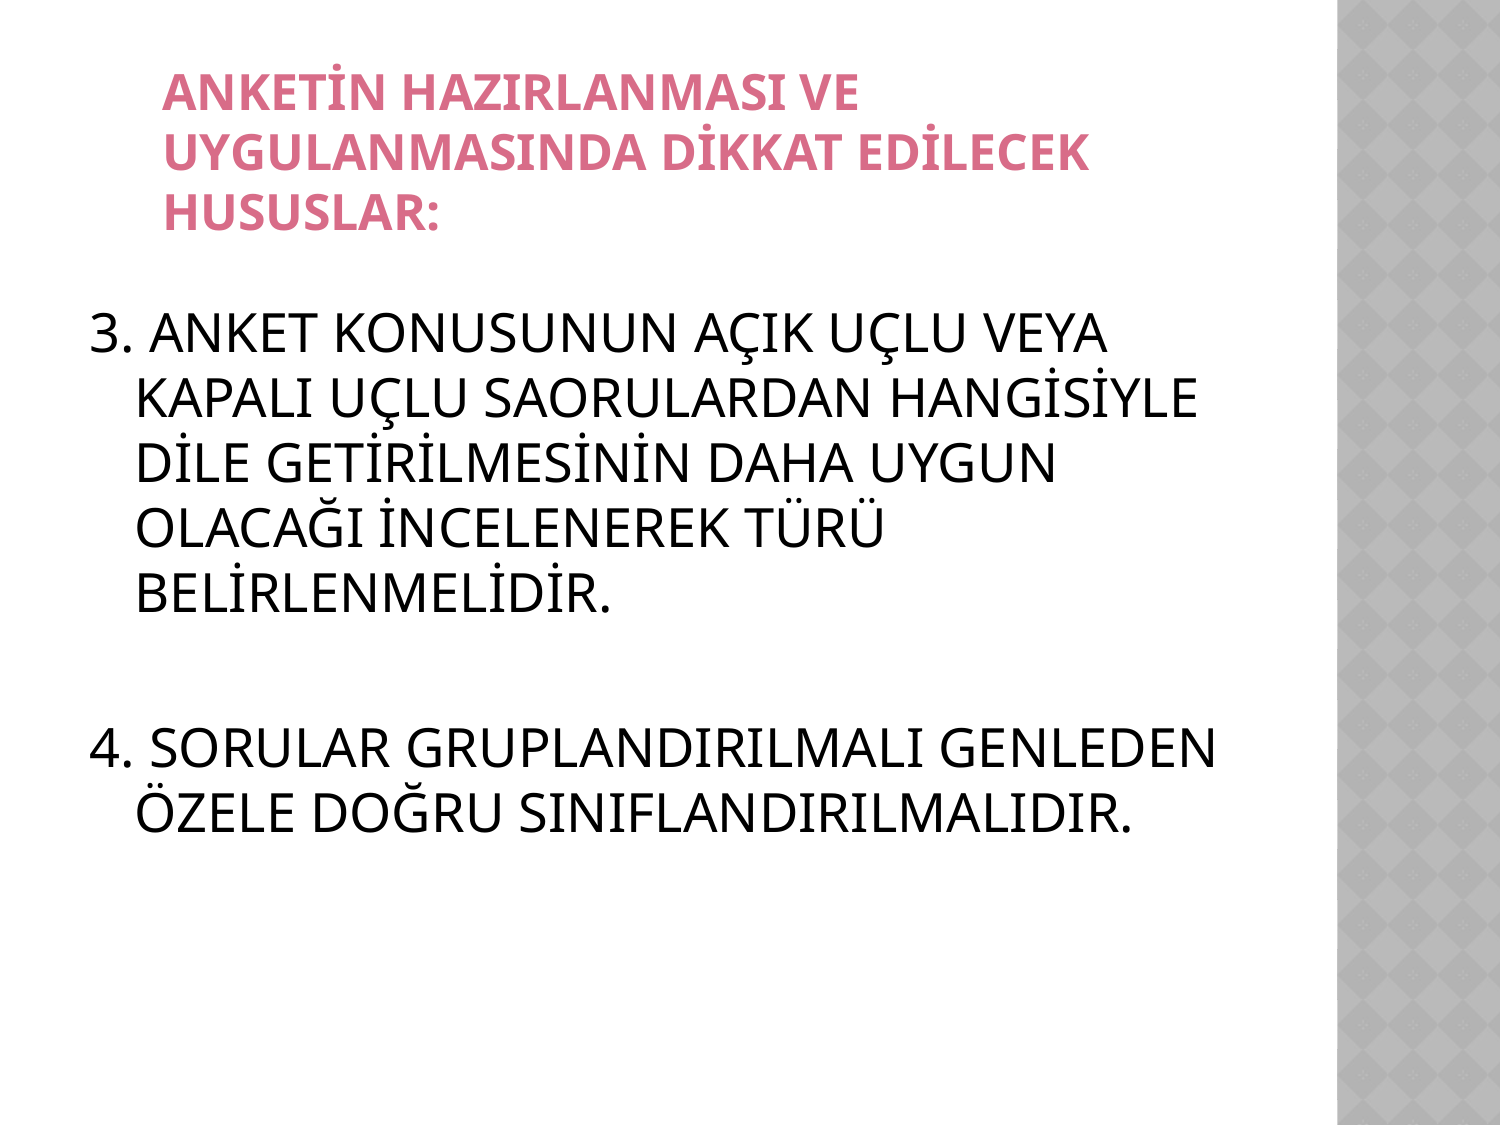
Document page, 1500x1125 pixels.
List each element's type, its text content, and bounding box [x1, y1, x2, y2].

title ANKETİN HAZIRLANMASI VE UYGULANMASINDA DİKKAT EDİLECEK HUSUSLAR: [75, 52, 1263, 240]
list 3. ANKET KONUSUNUN AÇIK UÇLU VEYA KAPALI UÇLU SAORULARDAN HANGİSİYLE DİLE GETİRİLMESİNİN DAHA UYGUN OLACAĞI İNCELENEREK TÜRÜ BELİRLENMELİDİR. 4. SORULAR GRUPLANDIRILMALI GENLEDEN ÖZELE DOĞRU SINIFLANDIRILMALIDIR. [75, 290, 1317, 1059]
